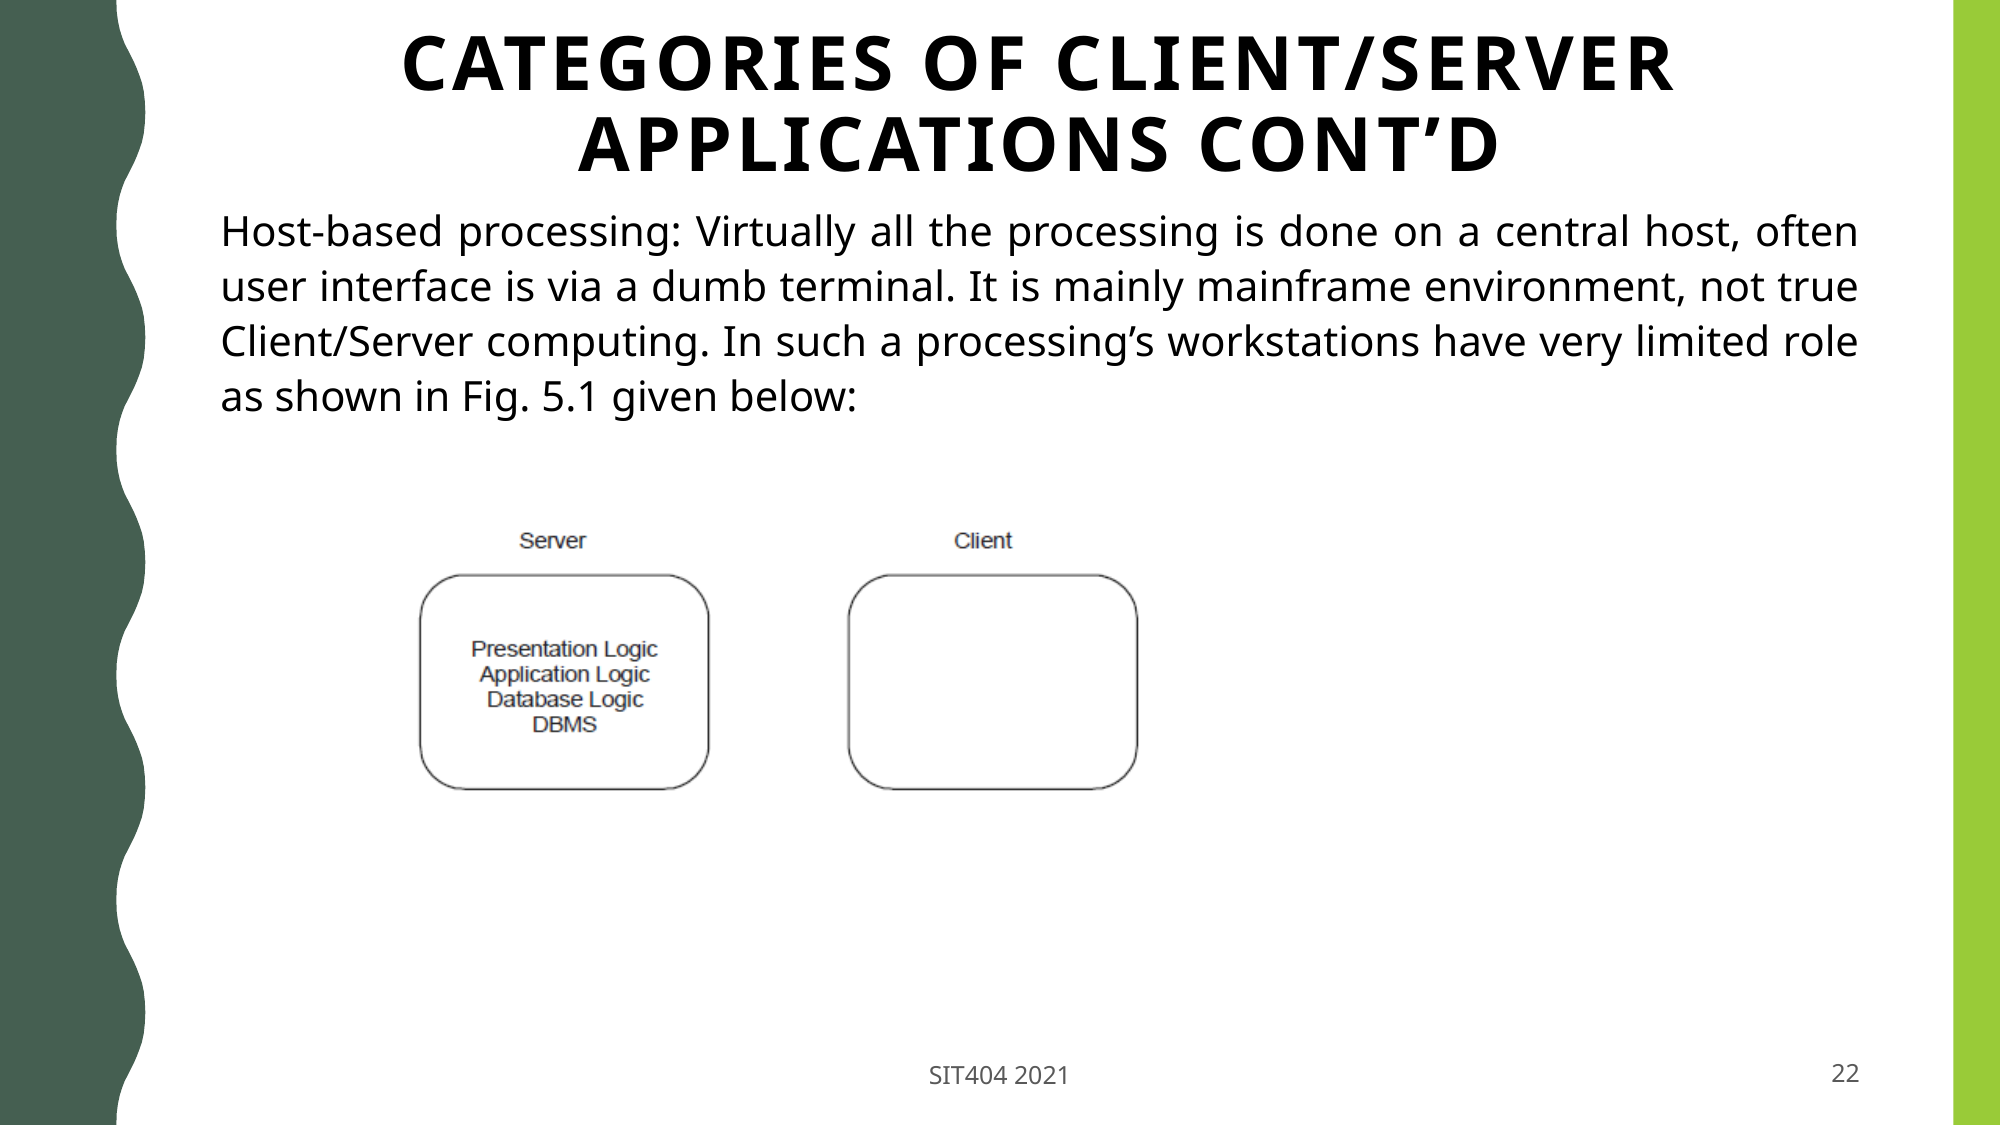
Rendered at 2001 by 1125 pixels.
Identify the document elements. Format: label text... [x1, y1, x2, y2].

list Host-based processing: Virtually all the processing is done on a central host, often user interface is via a dumb terminal. It is mainly mainframe environment, not true Client/Server computing. In such a processing’s workstations have very limited role as shown in Fig. 5.1 given below: [205, 191, 1875, 965]
title CATEGORIES OF CLIENT/SERVER APPLICATIONS cont’d [205, 18, 1875, 191]
slide_number 22 [1412, 1045, 1875, 1103]
footer SIT404 2021 [662, 1045, 1338, 1103]
picture [390, 511, 1151, 803]
